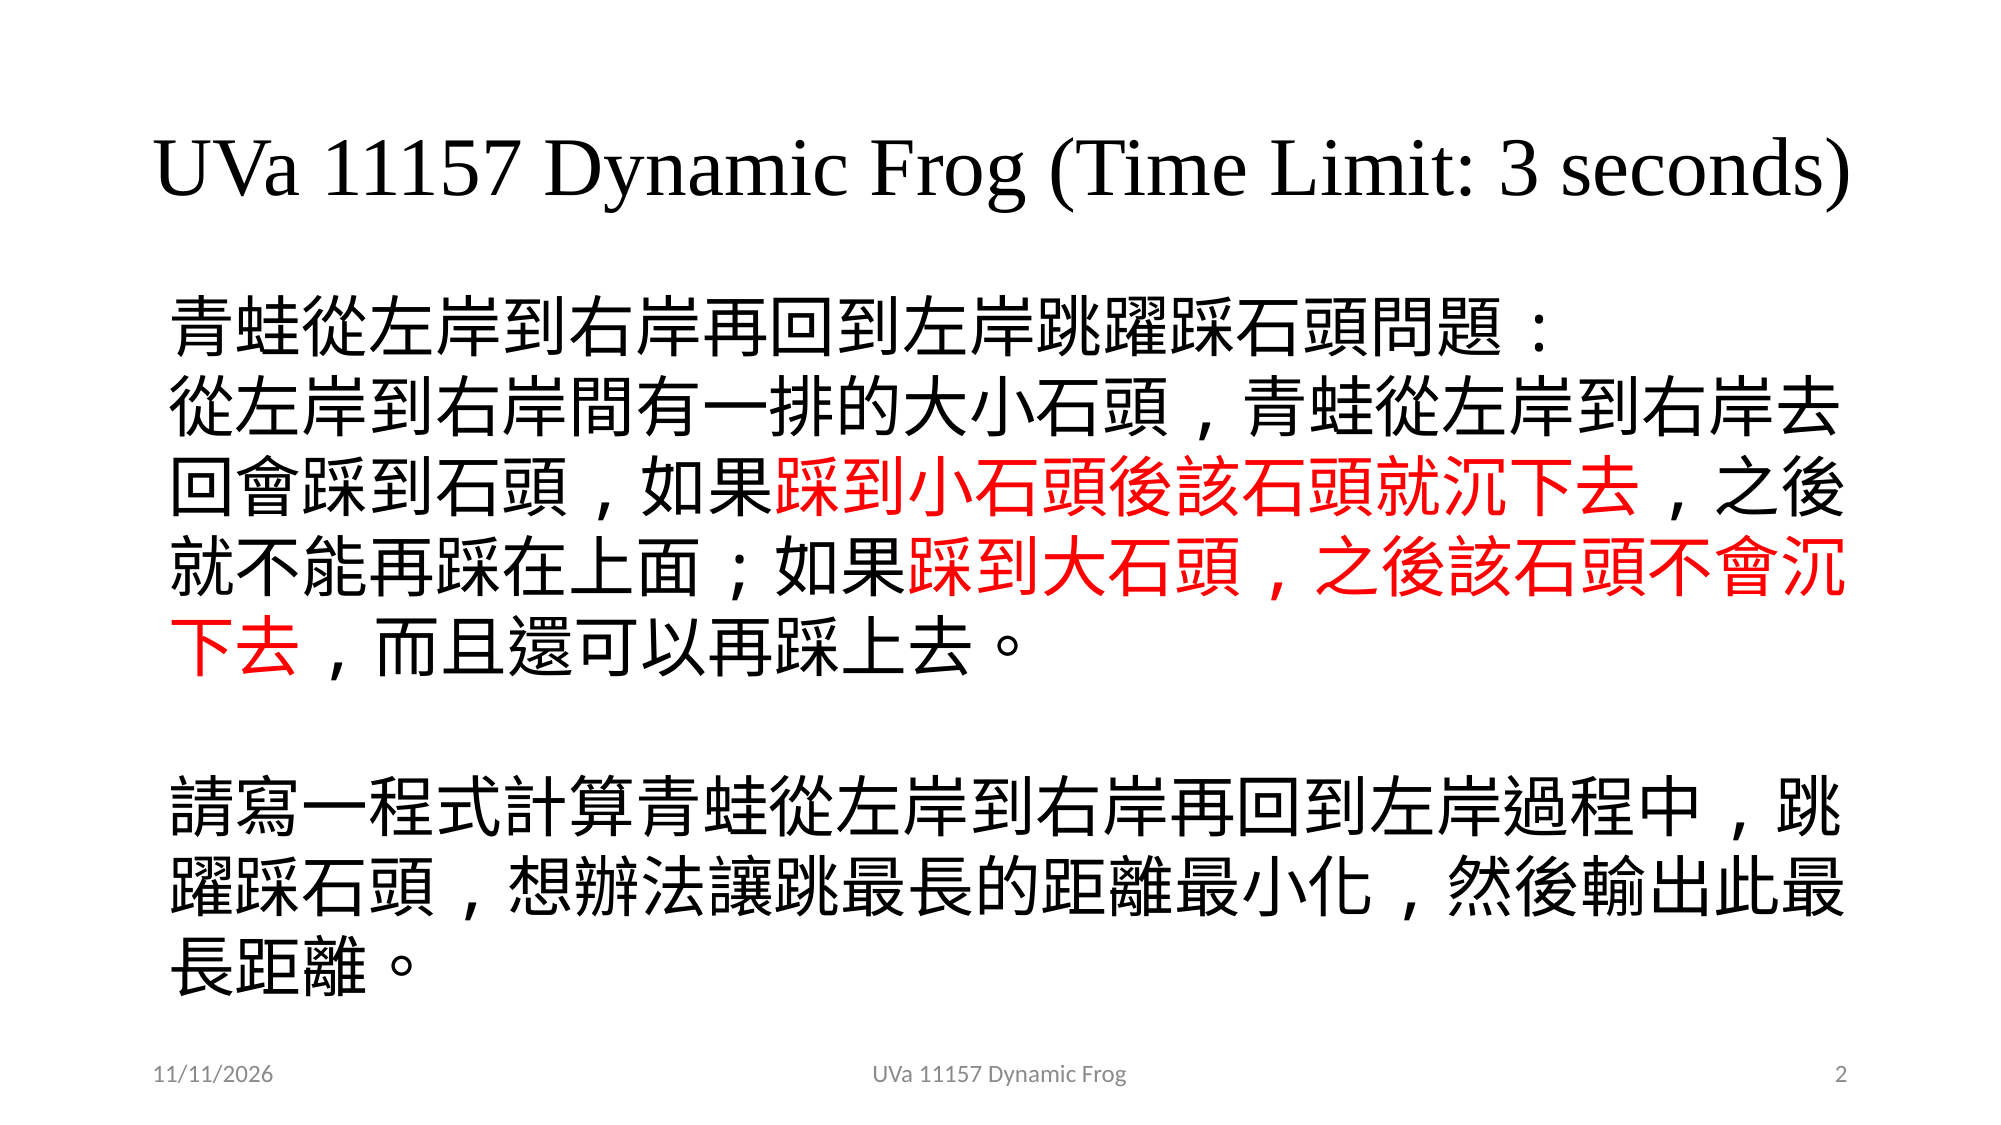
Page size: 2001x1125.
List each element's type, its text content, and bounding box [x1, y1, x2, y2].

slide_number 2 [1412, 1042, 1863, 1103]
text_box 青蛙從左岸到右岸再回到左岸跳躍踩石頭問題: 從左岸到右岸間有一排的大小石頭,青蛙從左岸到右岸去回會踩到石頭,如果踩到小石頭後該石頭就沉下去,之後就不能再踩在上面;如果踩到大石頭,之後該石頭不會沉下去,而且還可以再踩上去。 請寫一程式計算青蛙從左岸到右岸再回到左岸過程中,跳躍踩石頭,想辦法讓跳最長的距離最小化,然後輸出此最長距離。 [153, 277, 1904, 1012]
title UVa 11157 Dynamic Frog (Time Limit: 3 seconds) [137, 59, 1920, 278]
footer UVa 11157 Dynamic Frog [662, 1042, 1338, 1103]
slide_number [137, 1042, 588, 1103]
